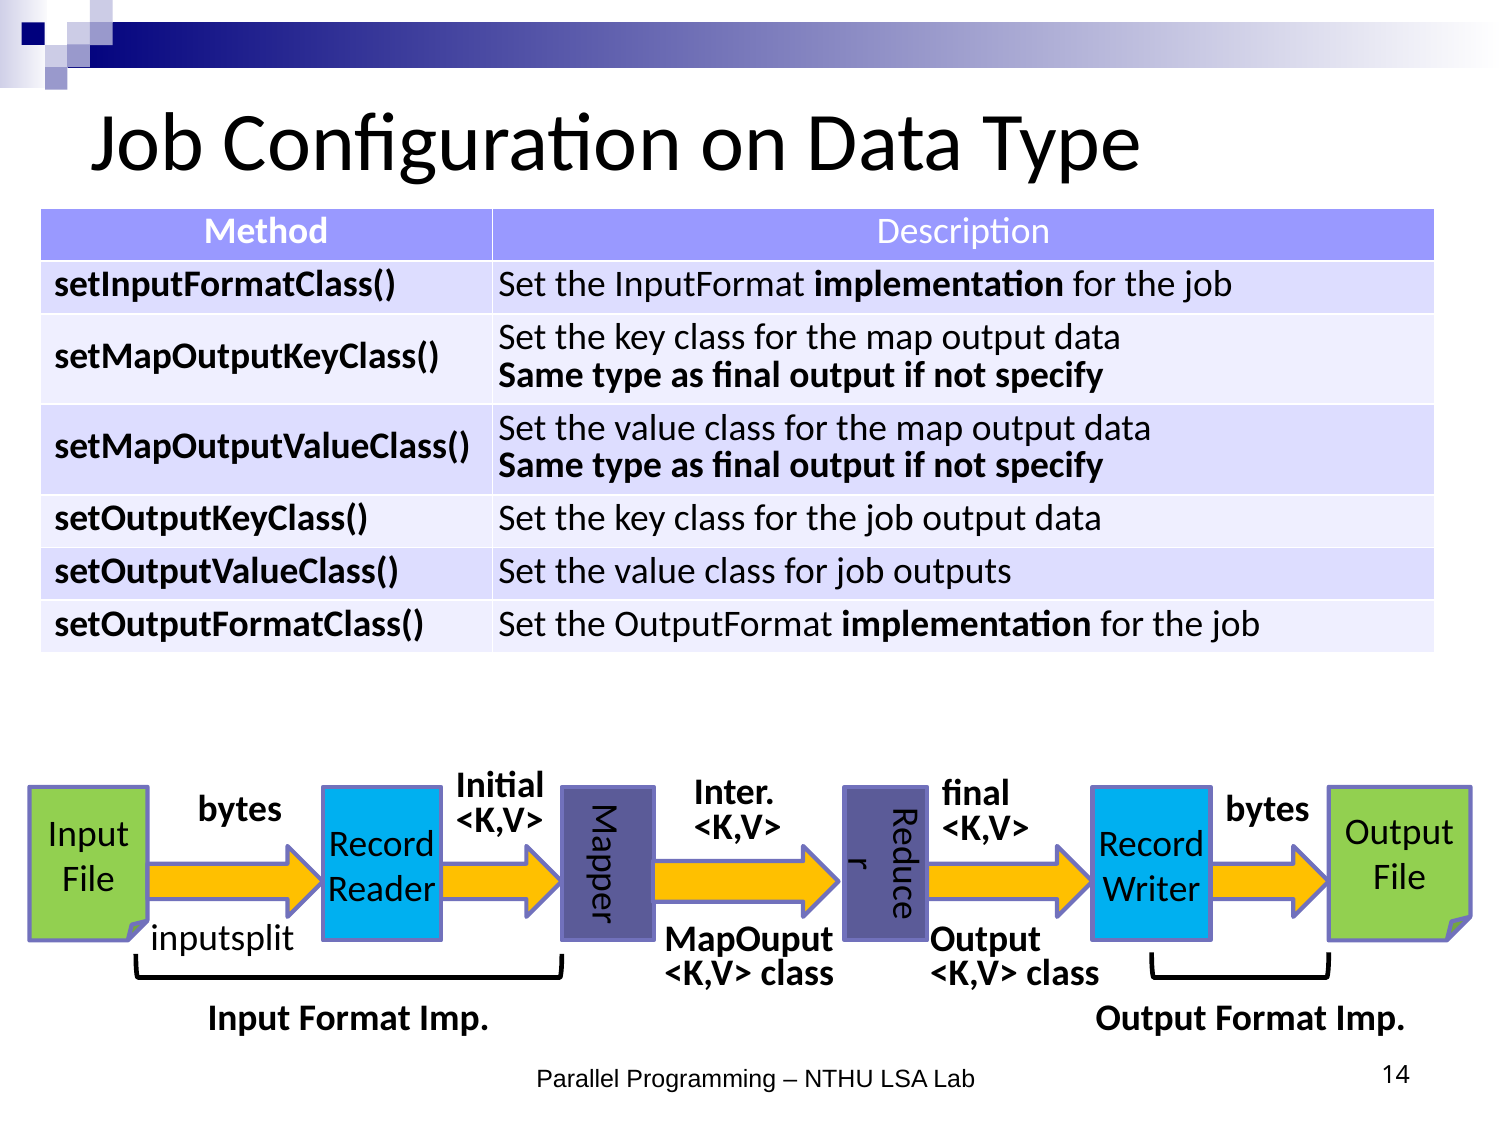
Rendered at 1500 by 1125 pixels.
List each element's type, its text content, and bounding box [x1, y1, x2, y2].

text_box Output <K,V> class [915, 916, 1139, 1001]
table_cell Set the key class for the job output data [493, 496, 1434, 547]
text_box [1213, 844, 1331, 919]
table_header Method [41, 209, 492, 260]
text_box Record Writer [1090, 785, 1213, 942]
text_box [925, 856, 1090, 916]
text_box Input Format Imp. [183, 995, 515, 1046]
text_box Output File [1326, 784, 1473, 943]
text_box bytes [182, 786, 302, 837]
text_box [443, 848, 564, 919]
table_cell Set the InputFormat implementation for the job [493, 262, 1434, 313]
table_cell Set the value class for job outputs [493, 548, 1434, 599]
table_header Description [493, 209, 1434, 260]
table_cell setOutputFormatClass() [41, 601, 492, 652]
text_box Output Format Imp. [1080, 995, 1436, 1046]
table_cell setOutputValueClass() [41, 548, 492, 599]
text_box Input File [27, 784, 150, 943]
table_cell setMapOutputValueClass() [41, 405, 492, 494]
text_box bytes [1210, 786, 1329, 837]
table_cell setInputFormatClass() [41, 262, 492, 313]
title Job Configuration on Data Type [75, 75, 1425, 200]
text_box Initial <K,V> [441, 763, 598, 848]
text_box Mapper [560, 785, 656, 942]
text_box [135, 953, 563, 979]
text_box [145, 844, 321, 905]
table_cell setOutputKeyClass() [41, 496, 492, 547]
footer Parallel Programming – NTHU LSA Lab [462, 1025, 1050, 1100]
text_box Record Reader [321, 785, 443, 942]
text_box MapOuput <K,V> class [649, 916, 869, 1001]
table_cell Set the OutputFormat implementation for the job [493, 601, 1434, 652]
table_cell Set the key class for the map output data Same type as final output if not specify [493, 315, 1434, 403]
text_box Reducer [842, 785, 929, 942]
text_box Inter. <K,V> [679, 770, 904, 854]
text_box inputsplit [135, 905, 339, 953]
slide_number 14 [1074, 1025, 1425, 1100]
table_cell setMapOutputKeyClass() [41, 315, 492, 403]
table_cell Set the value class for the map output data Same type as final output if not specify [493, 405, 1434, 494]
text_box [1150, 952, 1330, 979]
text_box [650, 854, 841, 916]
text_box final <K,V> [927, 771, 1084, 856]
